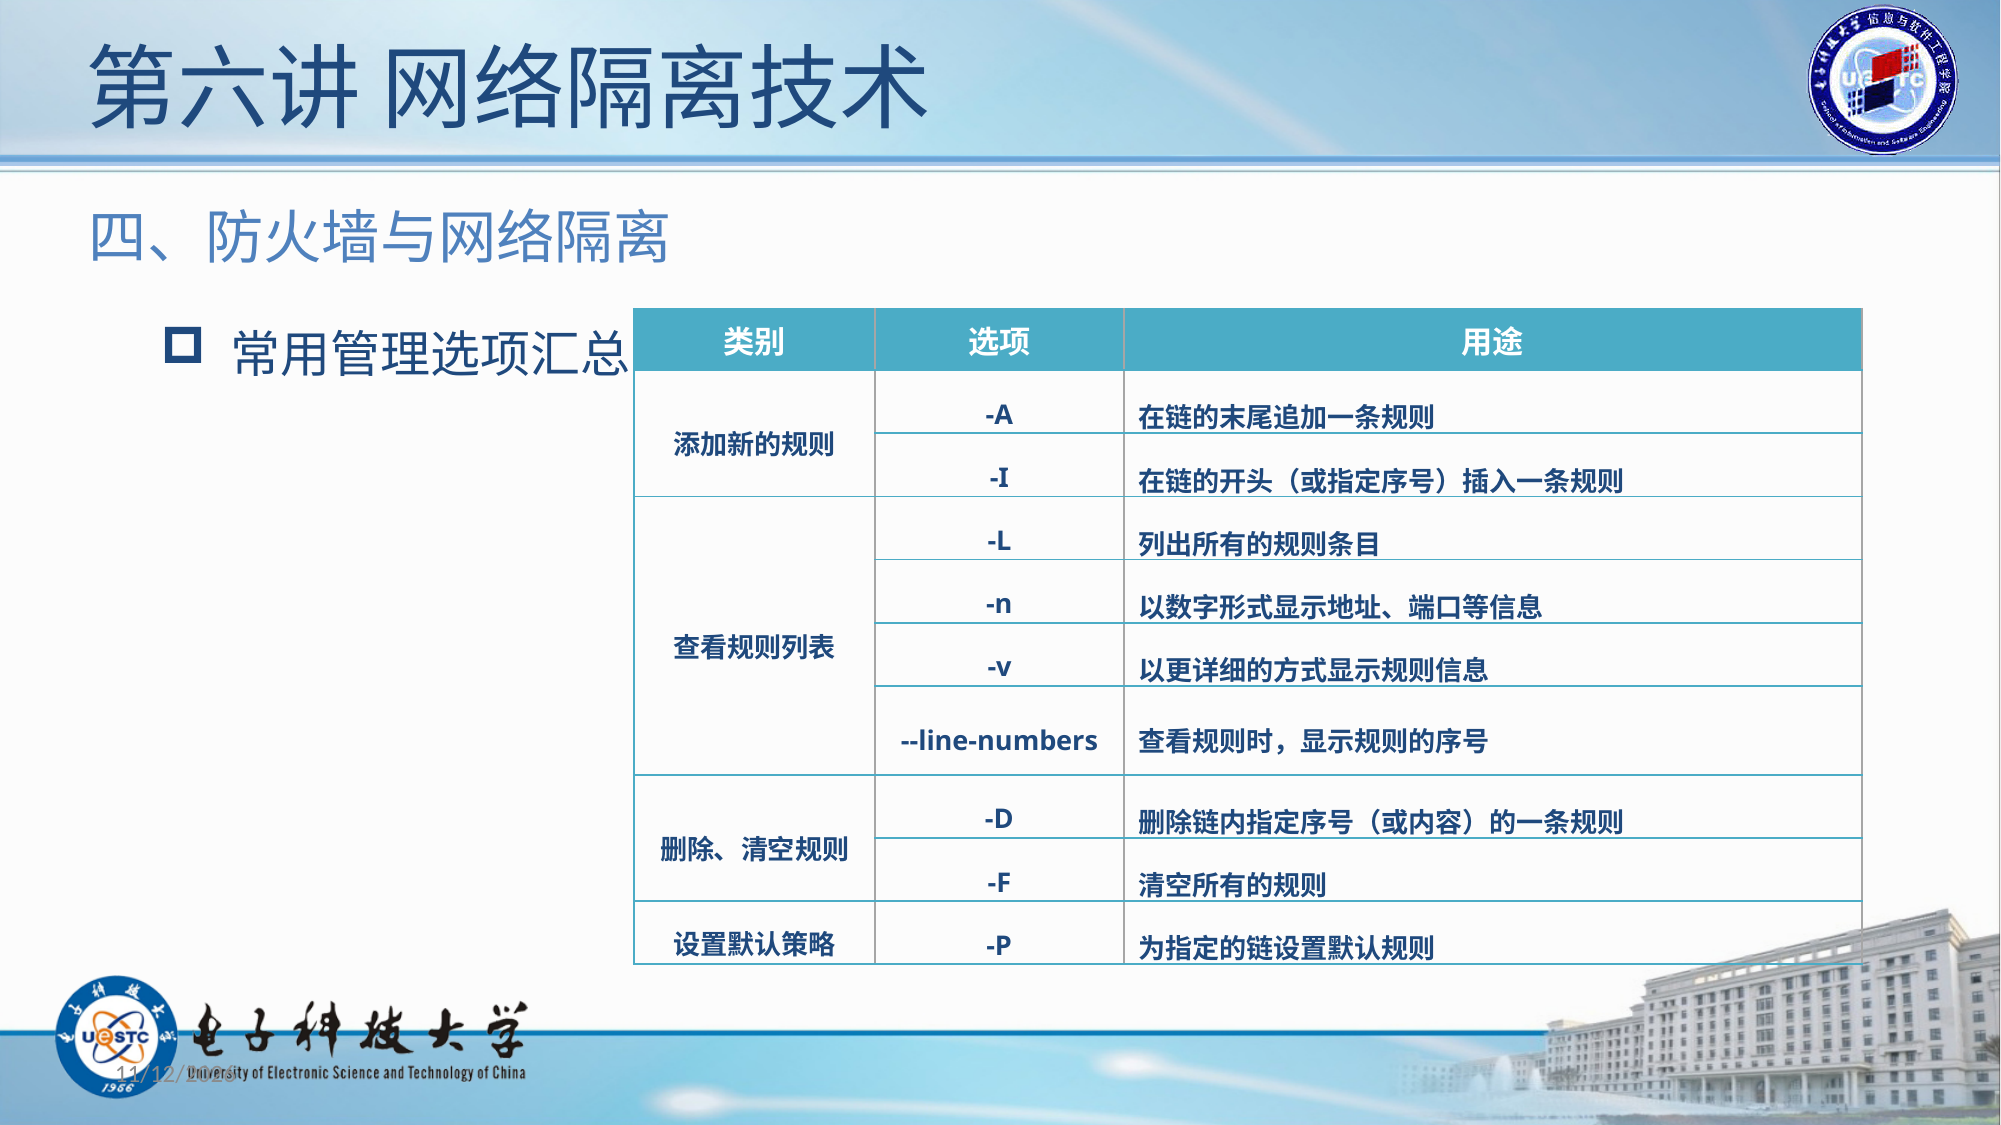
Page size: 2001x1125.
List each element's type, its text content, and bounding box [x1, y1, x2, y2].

list 常用管理选项汇总 [70, 302, 1914, 965]
table_cell 列出所有的规则条目 [1125, 497, 1861, 559]
table_cell 删除链内指定序号（或内容）的一条规则 [1125, 776, 1861, 837]
table_cell 查看规则列表 [635, 497, 874, 774]
table_cell -L [876, 497, 1123, 559]
table_cell -D [876, 776, 1123, 837]
text_box 四、防火墙与网络隔离 [74, 192, 687, 278]
table_header 选项 [876, 310, 1123, 369]
table_cell -A [876, 371, 1123, 432]
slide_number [99, 1042, 567, 1103]
table_cell 设置默认策略 [635, 902, 874, 963]
table_cell -v [876, 624, 1123, 685]
table_cell --line-numbers [876, 687, 1123, 774]
table_cell -n [876, 560, 1123, 622]
table_cell 在链的开头（或指定序号）插入一条规则 [1125, 434, 1861, 496]
table_cell 查看规则时，显示规则的序号 [1125, 687, 1861, 774]
picture [0, 0, 2001, 1125]
table_cell 以更详细的方式显示规则信息 [1125, 624, 1861, 685]
table_cell 以数字形式显示地址、端口等信息 [1125, 560, 1861, 622]
title 第六讲 网络隔离技术 [70, 12, 1725, 159]
table_cell 添加新的规则 [635, 371, 874, 496]
table_cell 删除、清空规则 [635, 776, 874, 900]
table_cell 为指定的链设置默认规则 [1125, 902, 1861, 963]
table_header 类别 [635, 310, 874, 369]
table_cell 清空所有的规则 [1125, 839, 1861, 900]
table_cell -P [876, 902, 1123, 963]
table_cell 在链的末尾追加一条规则 [1125, 371, 1861, 432]
table_cell -I [876, 434, 1123, 496]
table_header 用途 [1125, 310, 1861, 369]
table_cell -F [876, 839, 1123, 900]
